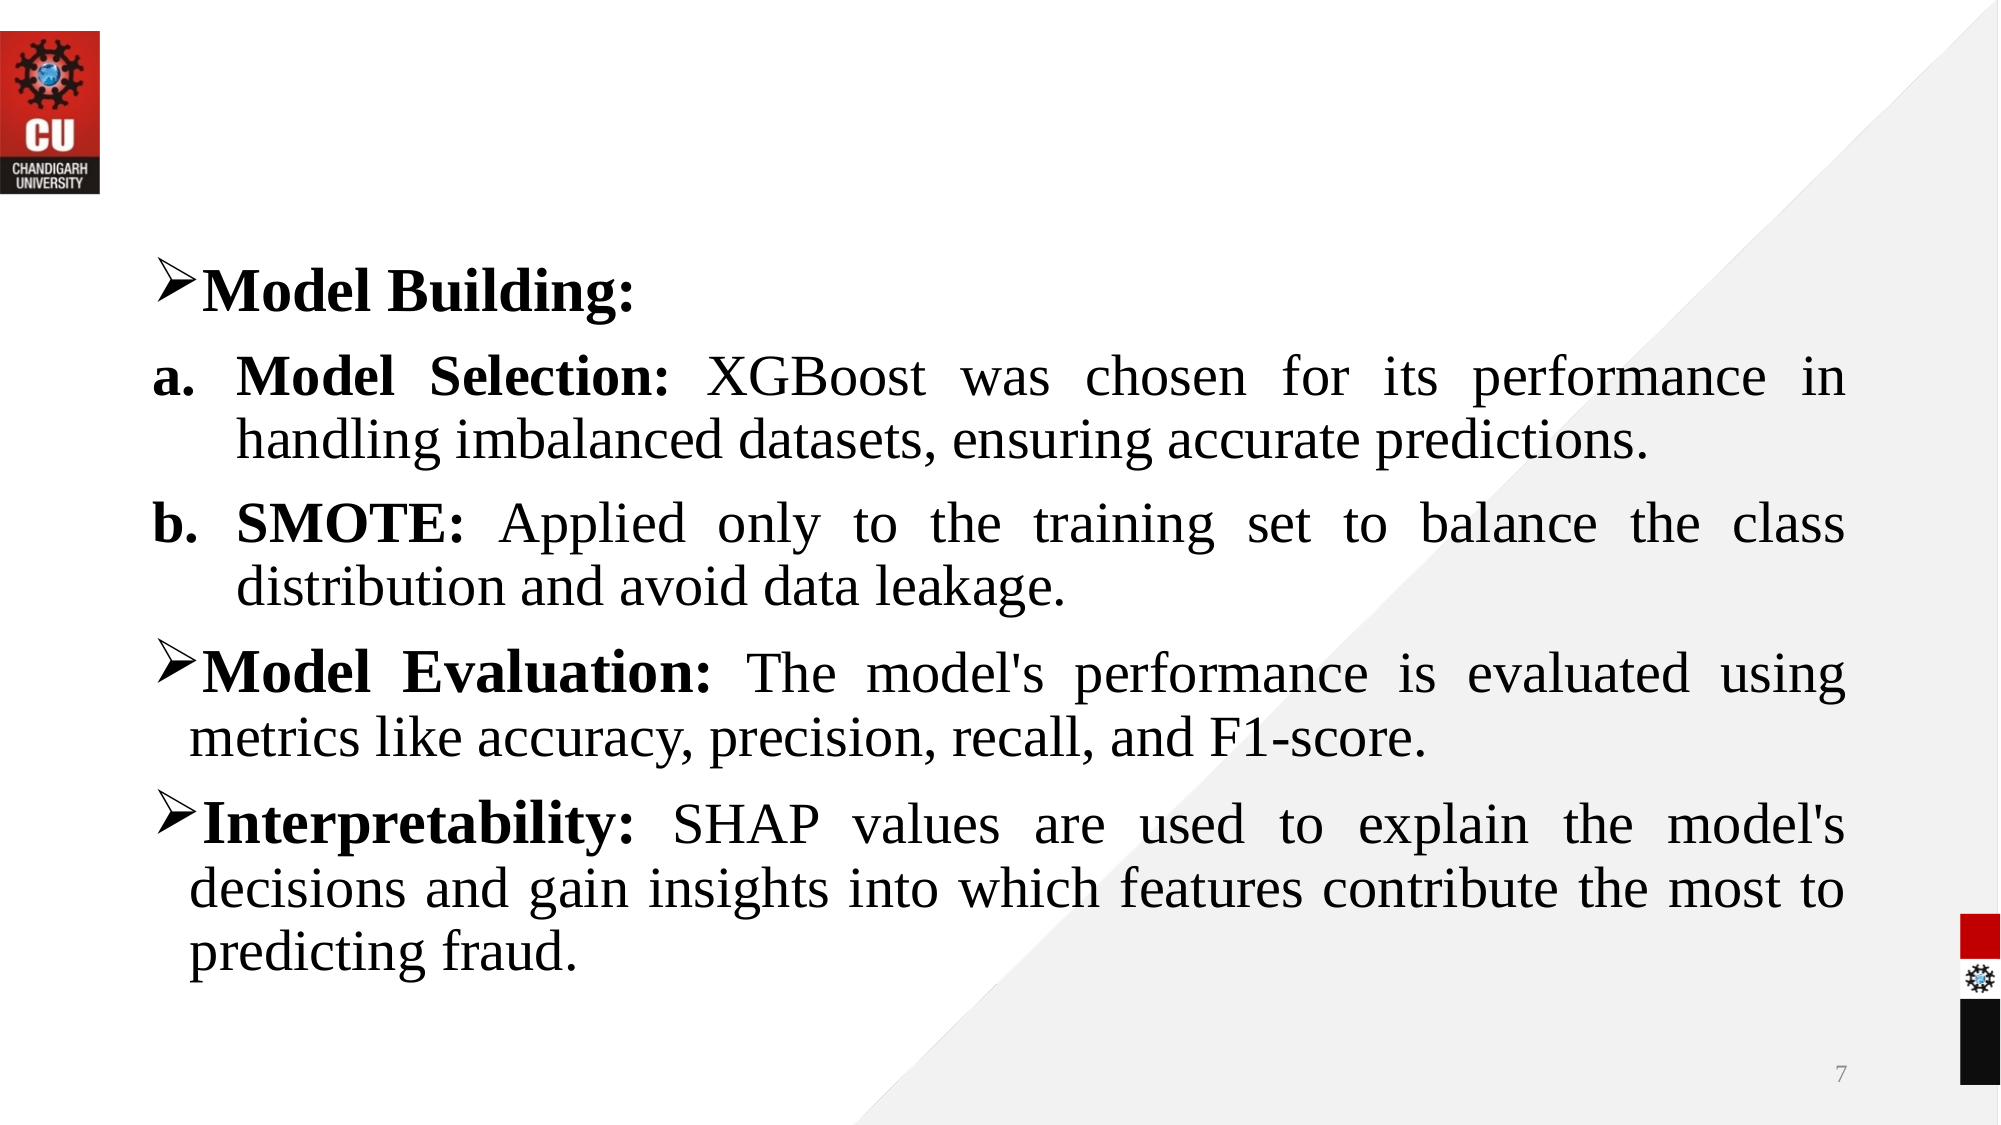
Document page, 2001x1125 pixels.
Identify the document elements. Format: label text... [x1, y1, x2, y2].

list Model Building: Model Selection: XGBoost was chosen for its performance in handling imbalanced datasets, ensuring accurate predictions. SMOTE: Applied only to the training set to balance the class distribution and avoid data leakage. Model Evaluation: The model's performance is evaluated using metrics like accuracy, precision, recall, and F1-score. Interpretability: SHAP values are used to explain the model's decisions and gain insights into which features contribute the most to predicting fraud. [137, 249, 1863, 1073]
picture [0, 0, 2001, 1125]
slide_number 7 [1412, 1042, 1863, 1103]
